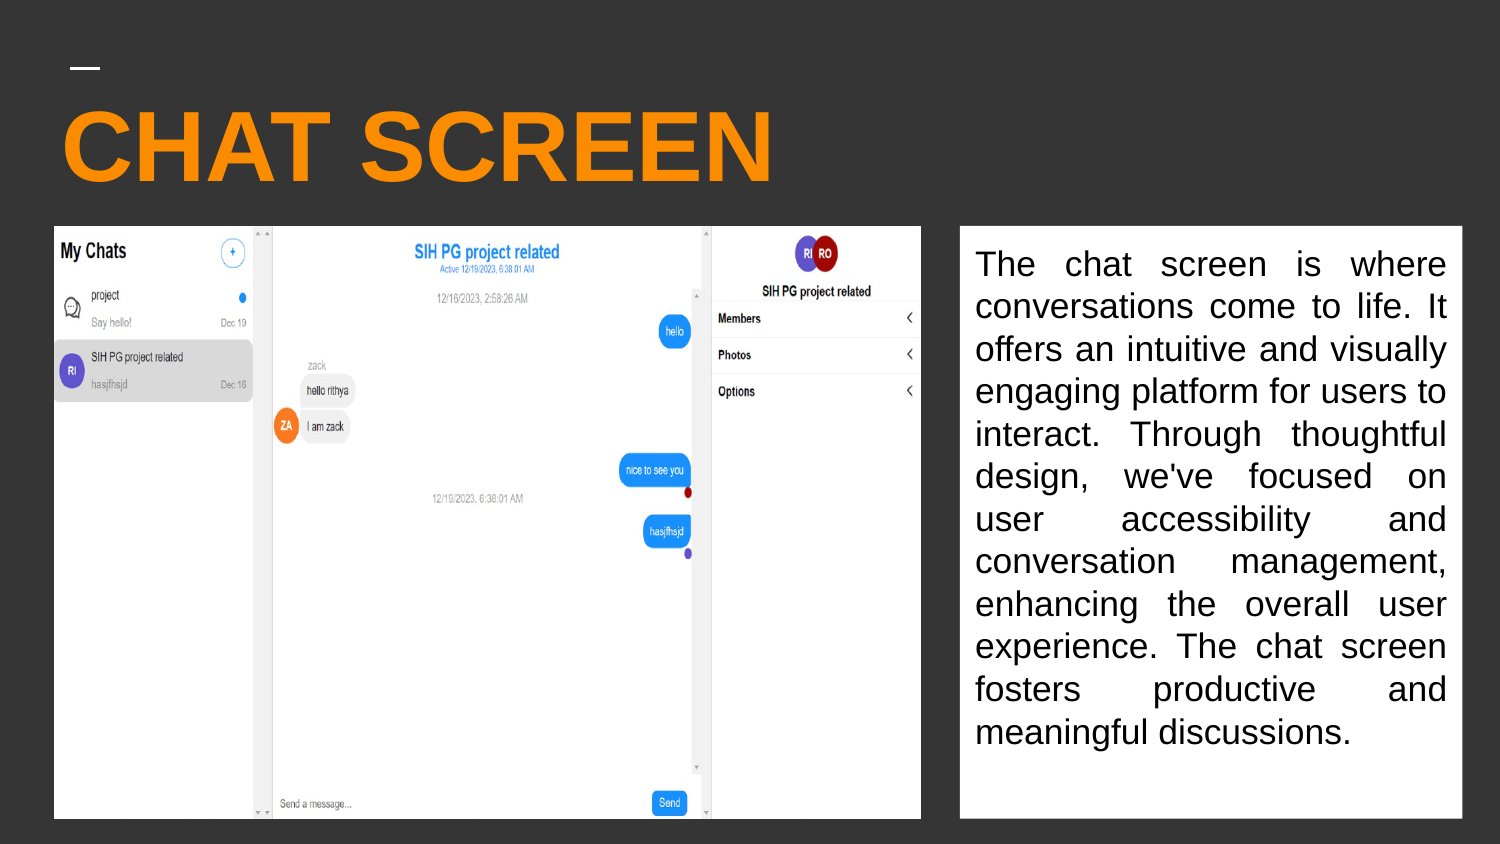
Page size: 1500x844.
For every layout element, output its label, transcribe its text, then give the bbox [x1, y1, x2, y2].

picture [54, 225, 922, 819]
title CHAT SCREEN [46, 66, 1463, 222]
text_box The chat screen is where conversations come to life. It offers an intuitive and visually engaging platform for users to interact. Through thoughtful design, we've focused on user accessibility and conversation management, enhancing the overall user experience. The chat screen fosters productive and meaningful discussions. [959, 225, 1463, 819]
